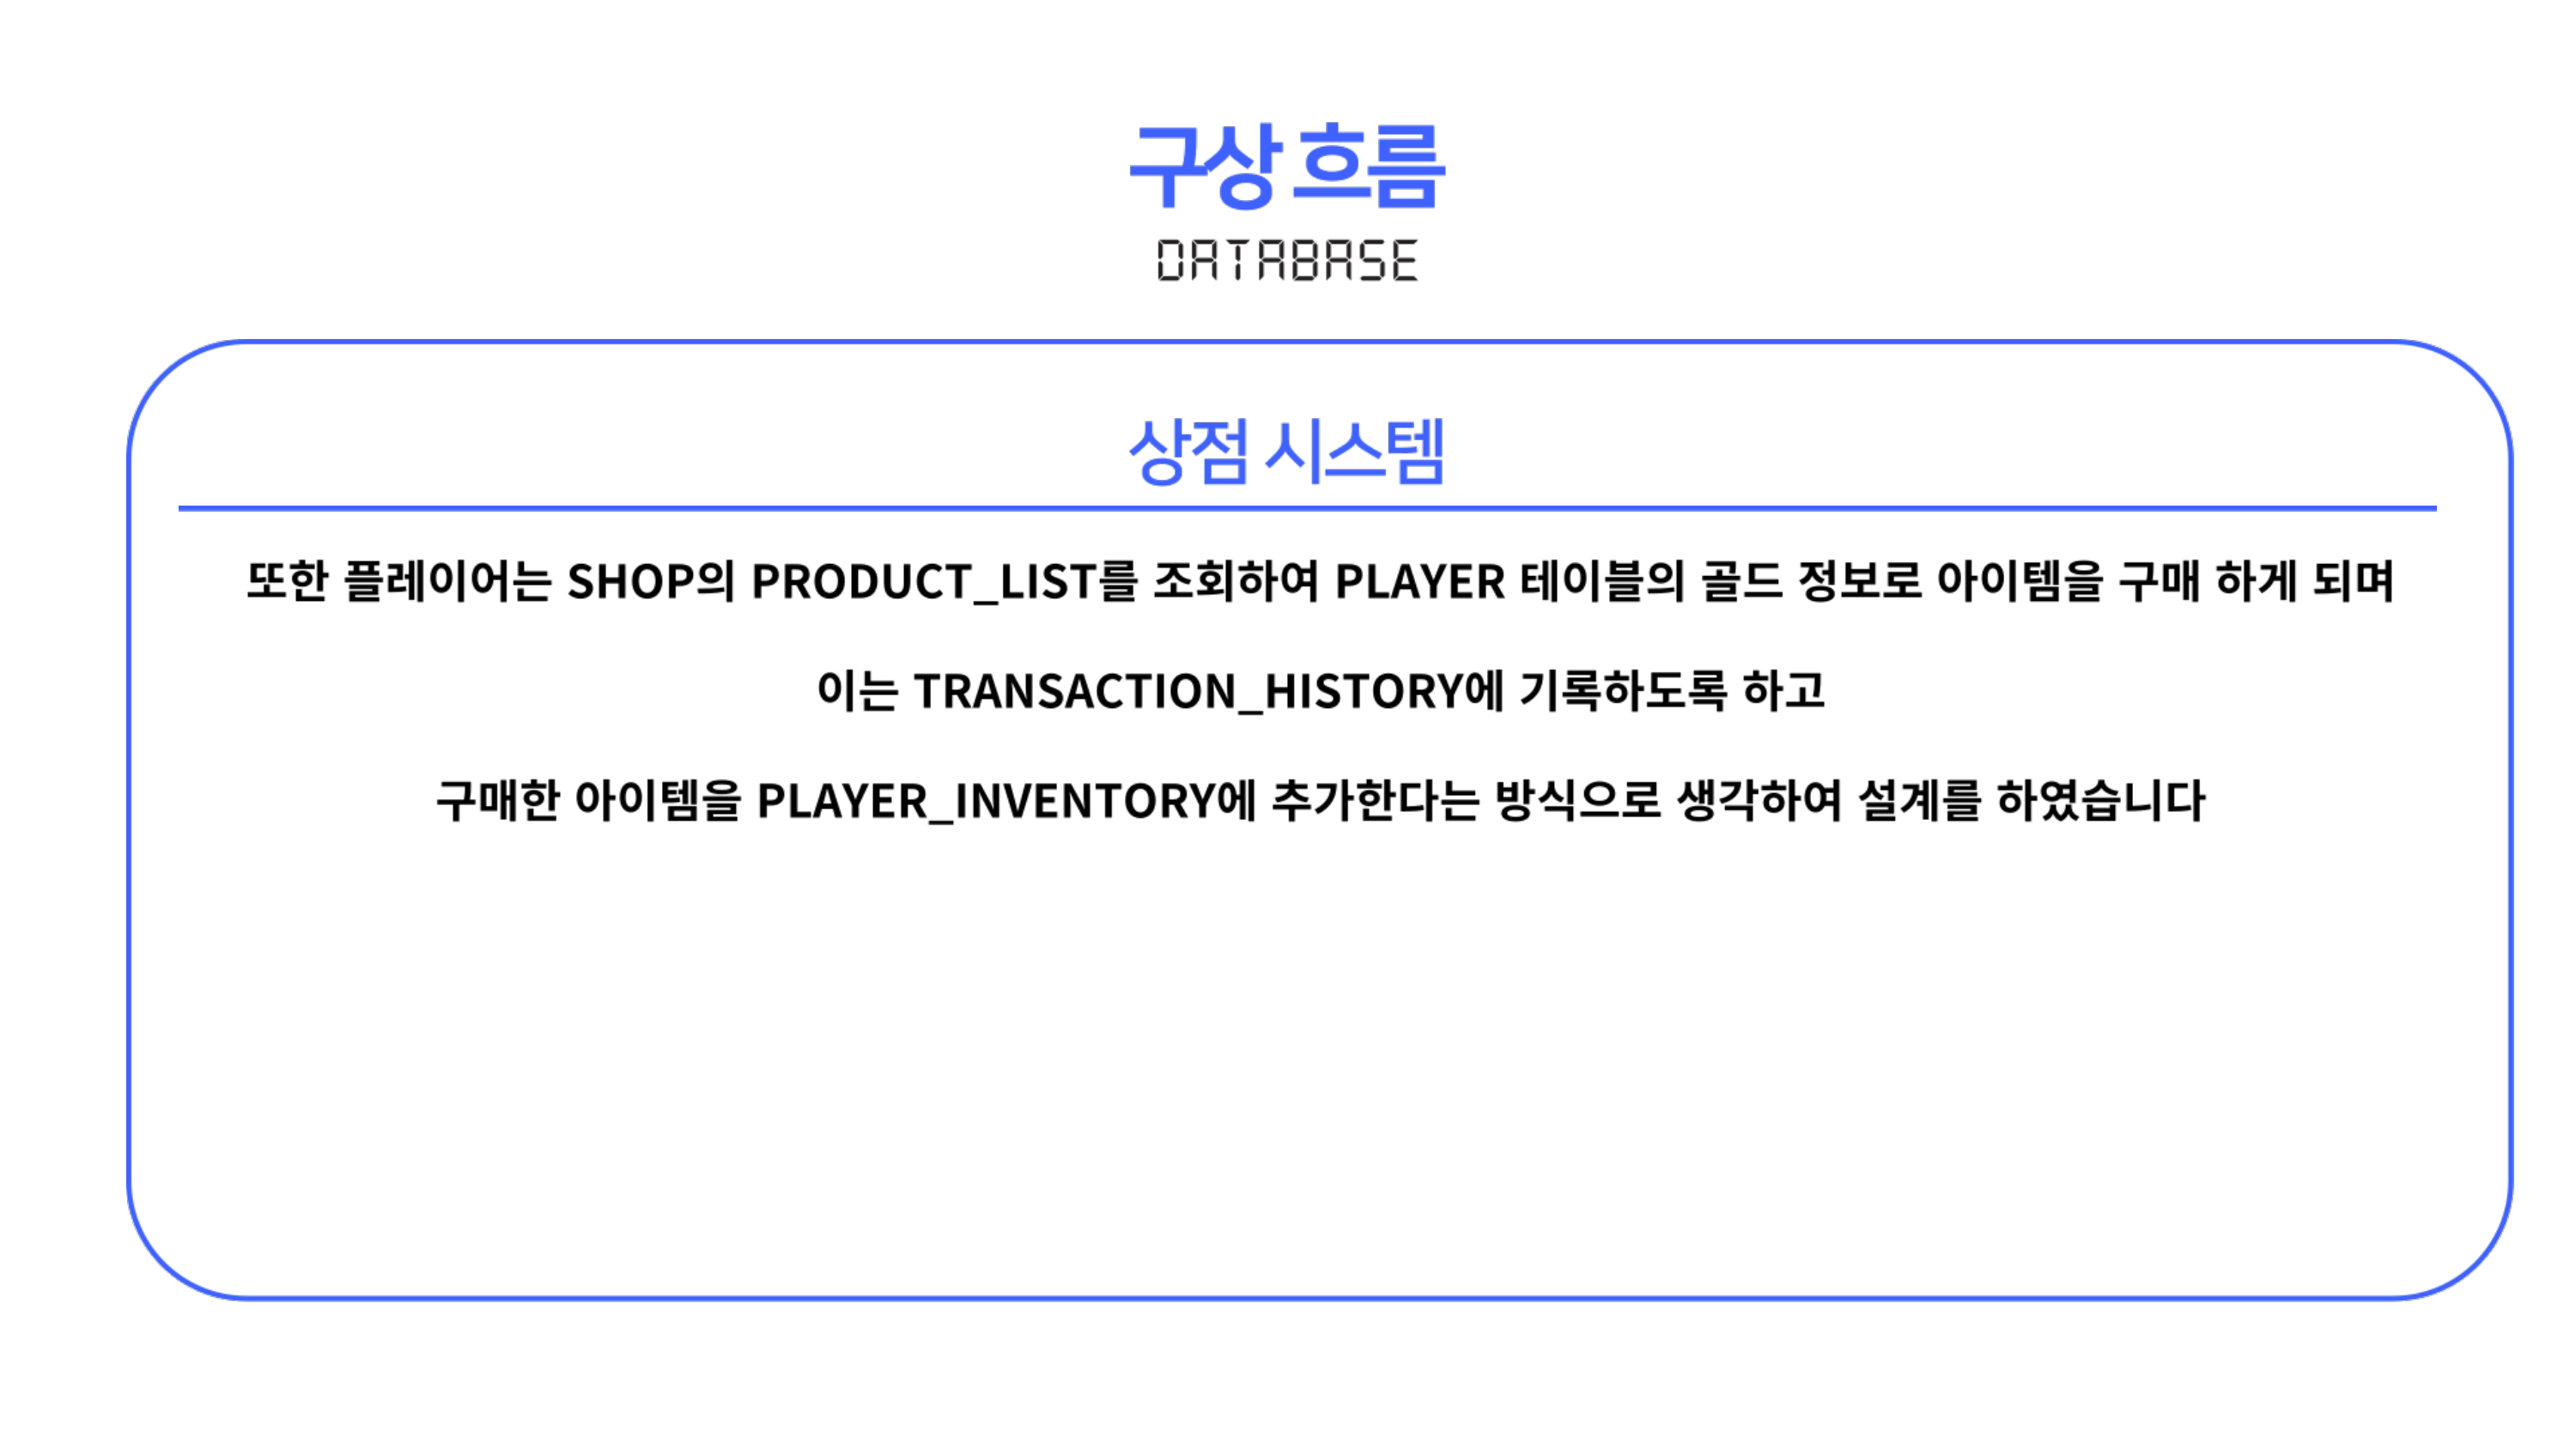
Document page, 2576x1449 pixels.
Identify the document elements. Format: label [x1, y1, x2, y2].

picture [126, 64, 2514, 1302]
